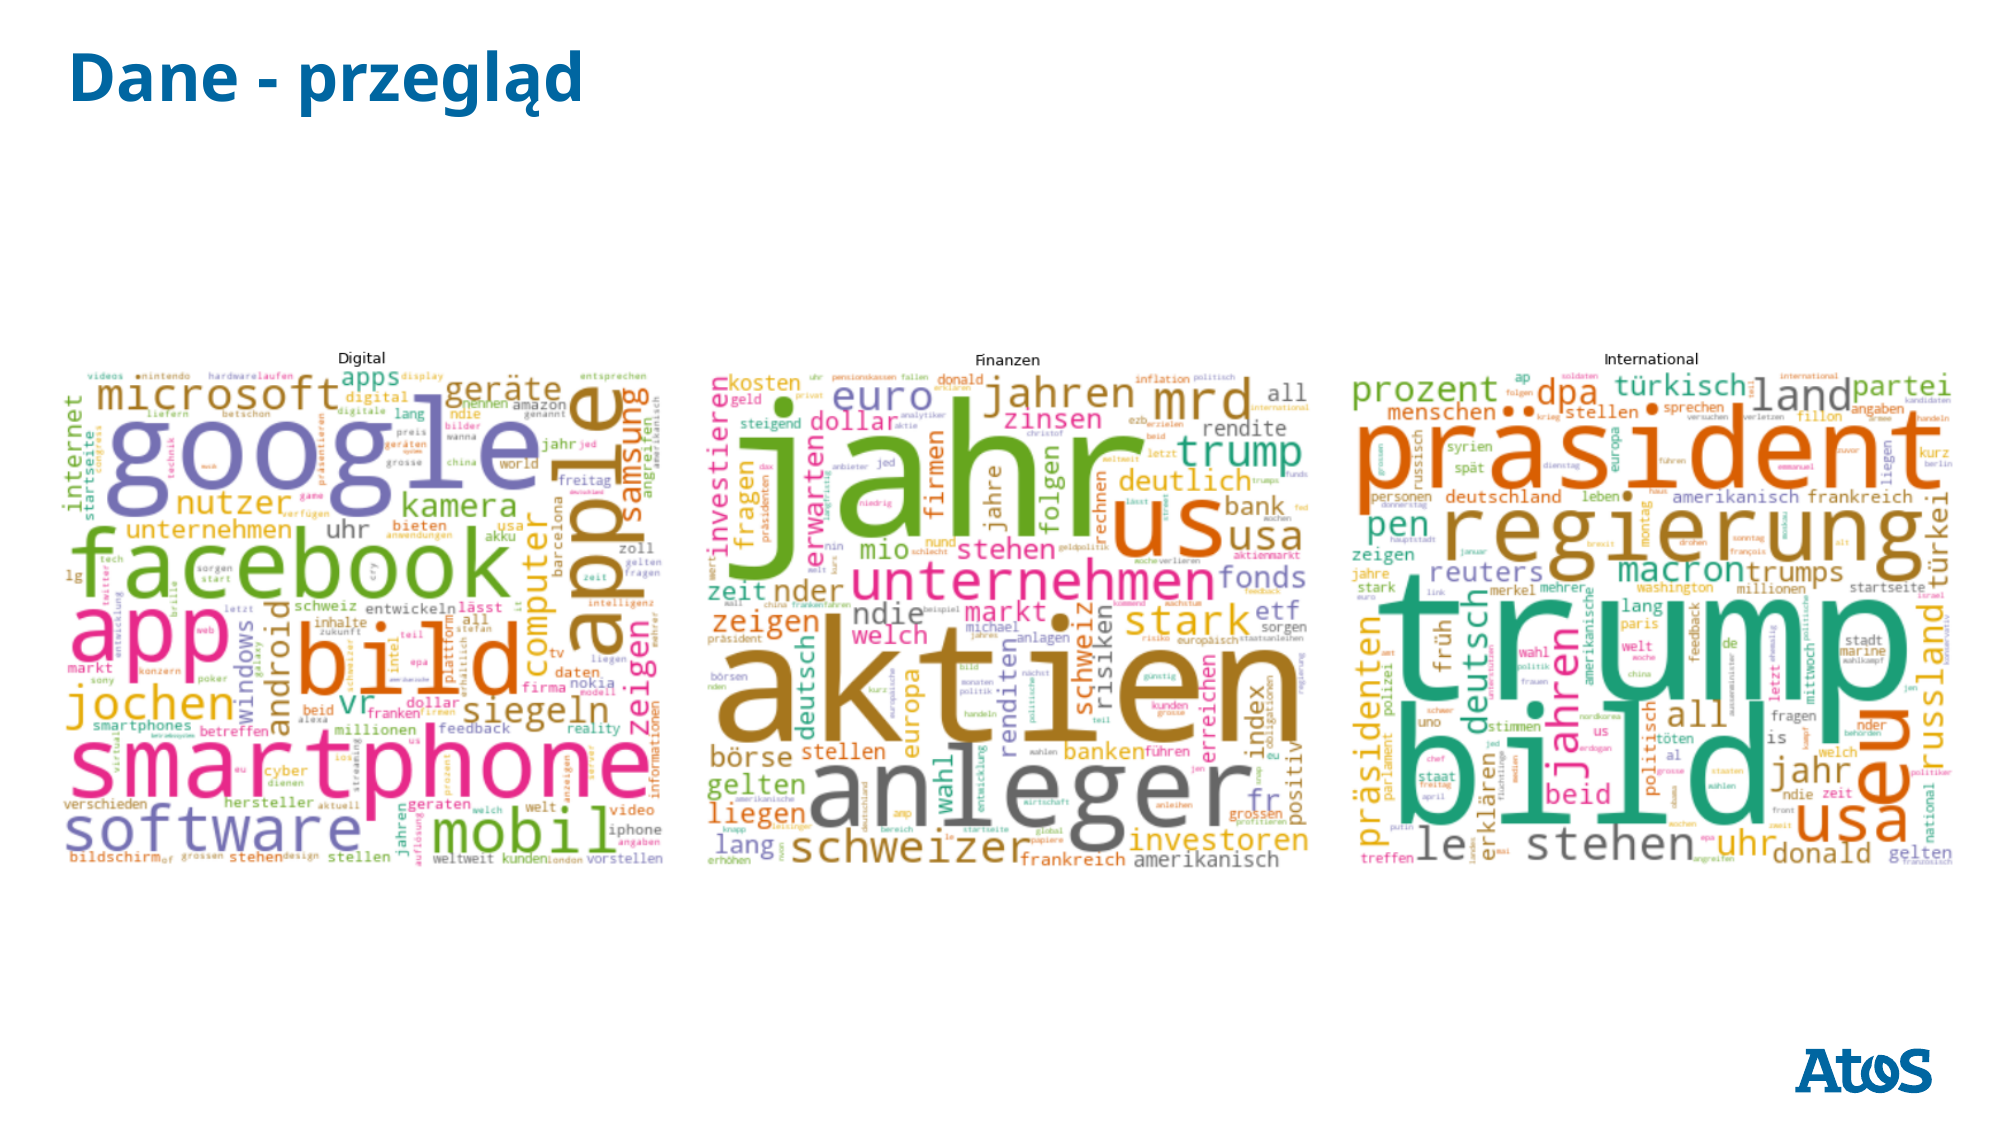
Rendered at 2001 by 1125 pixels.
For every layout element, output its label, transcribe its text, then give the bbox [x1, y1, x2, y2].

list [697, 347, 1316, 880]
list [52, 345, 670, 883]
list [1343, 345, 1961, 882]
title Dane - przegląd [52, 26, 1961, 185]
